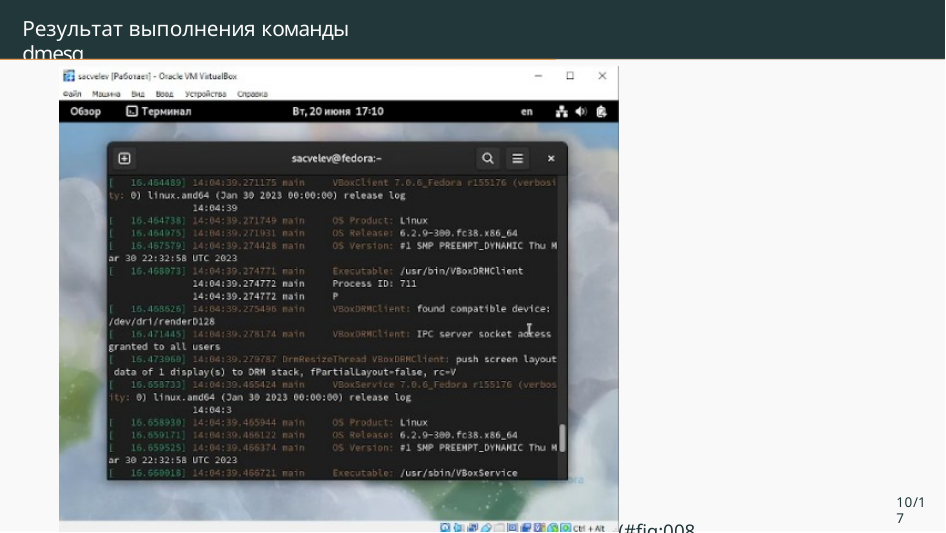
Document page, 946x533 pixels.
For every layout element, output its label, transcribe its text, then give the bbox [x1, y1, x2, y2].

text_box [0, 58, 946, 532]
text_box Результат выполнения команды dmesg [20, 13, 409, 57]
text_box [0, 0, 945, 58]
